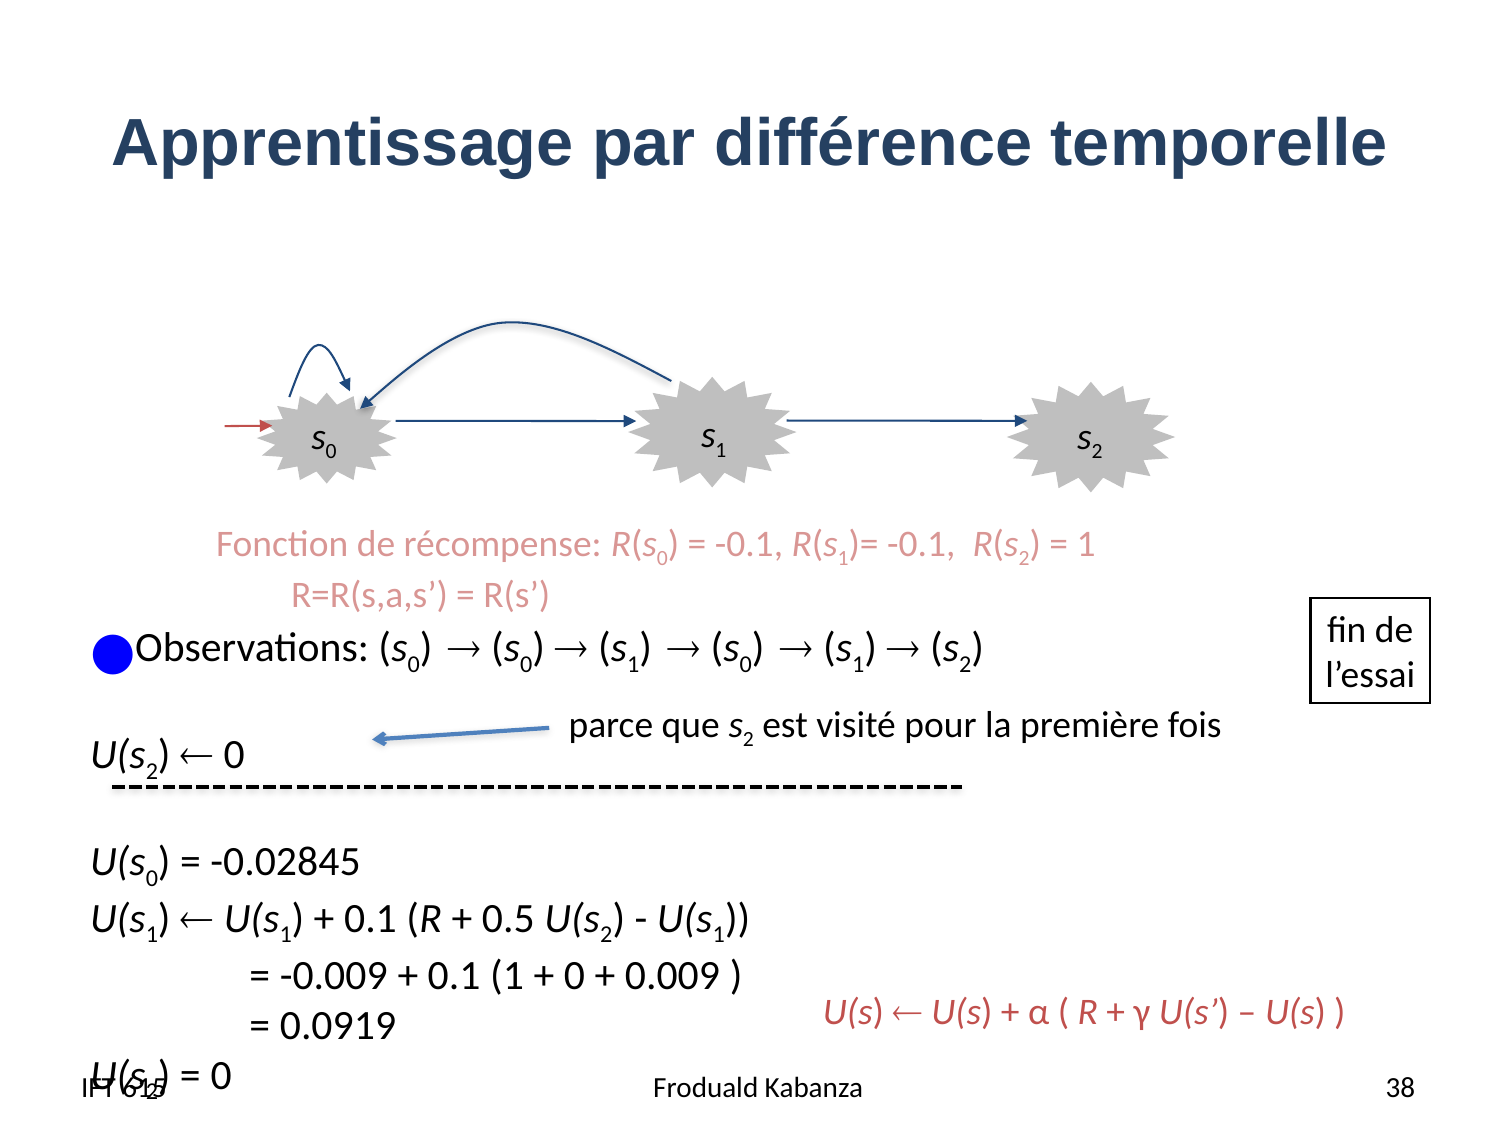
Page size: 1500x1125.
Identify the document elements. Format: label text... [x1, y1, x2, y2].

title Apprentissage par différence temporelle [75, 45, 1425, 233]
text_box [1006, 381, 1176, 493]
slide_number IFT 615 [66, 1056, 356, 1117]
text_box U(s)  U(s) + α ( R + γ U(s’) – U(s) ) [808, 979, 1361, 1039]
list Observations: (s0)  (s0)  (s1)  (s0)  (s1)  (s2) U(s2)  0 U(s0) = -0.02845 U(s1)  U(s1) + 0.1 (R + 0.5 U(s2) - U(s1)) = -0.009 + 0.1 (1 + 0 + 0.009 ) = 0.0919 U(s2) = 0 [75, 262, 1425, 1005]
text_box Fonction de récompense: R(s0) = -0.1, R(s1)= -0.1, R(s2) = 1 R=R(s,a,s’) = R(s’) [201, 511, 1166, 623]
text_box [377, 320, 665, 406]
text_box [291, 344, 351, 391]
text_box fin de l’essai [1310, 597, 1431, 703]
footer Froduald Kabanza [520, 1056, 996, 1117]
text_box parce que s2 est visité pour la première fois [553, 692, 1238, 759]
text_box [256, 392, 397, 484]
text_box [627, 376, 797, 488]
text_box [371, 727, 550, 740]
slide_number 38 [1080, 1056, 1431, 1117]
